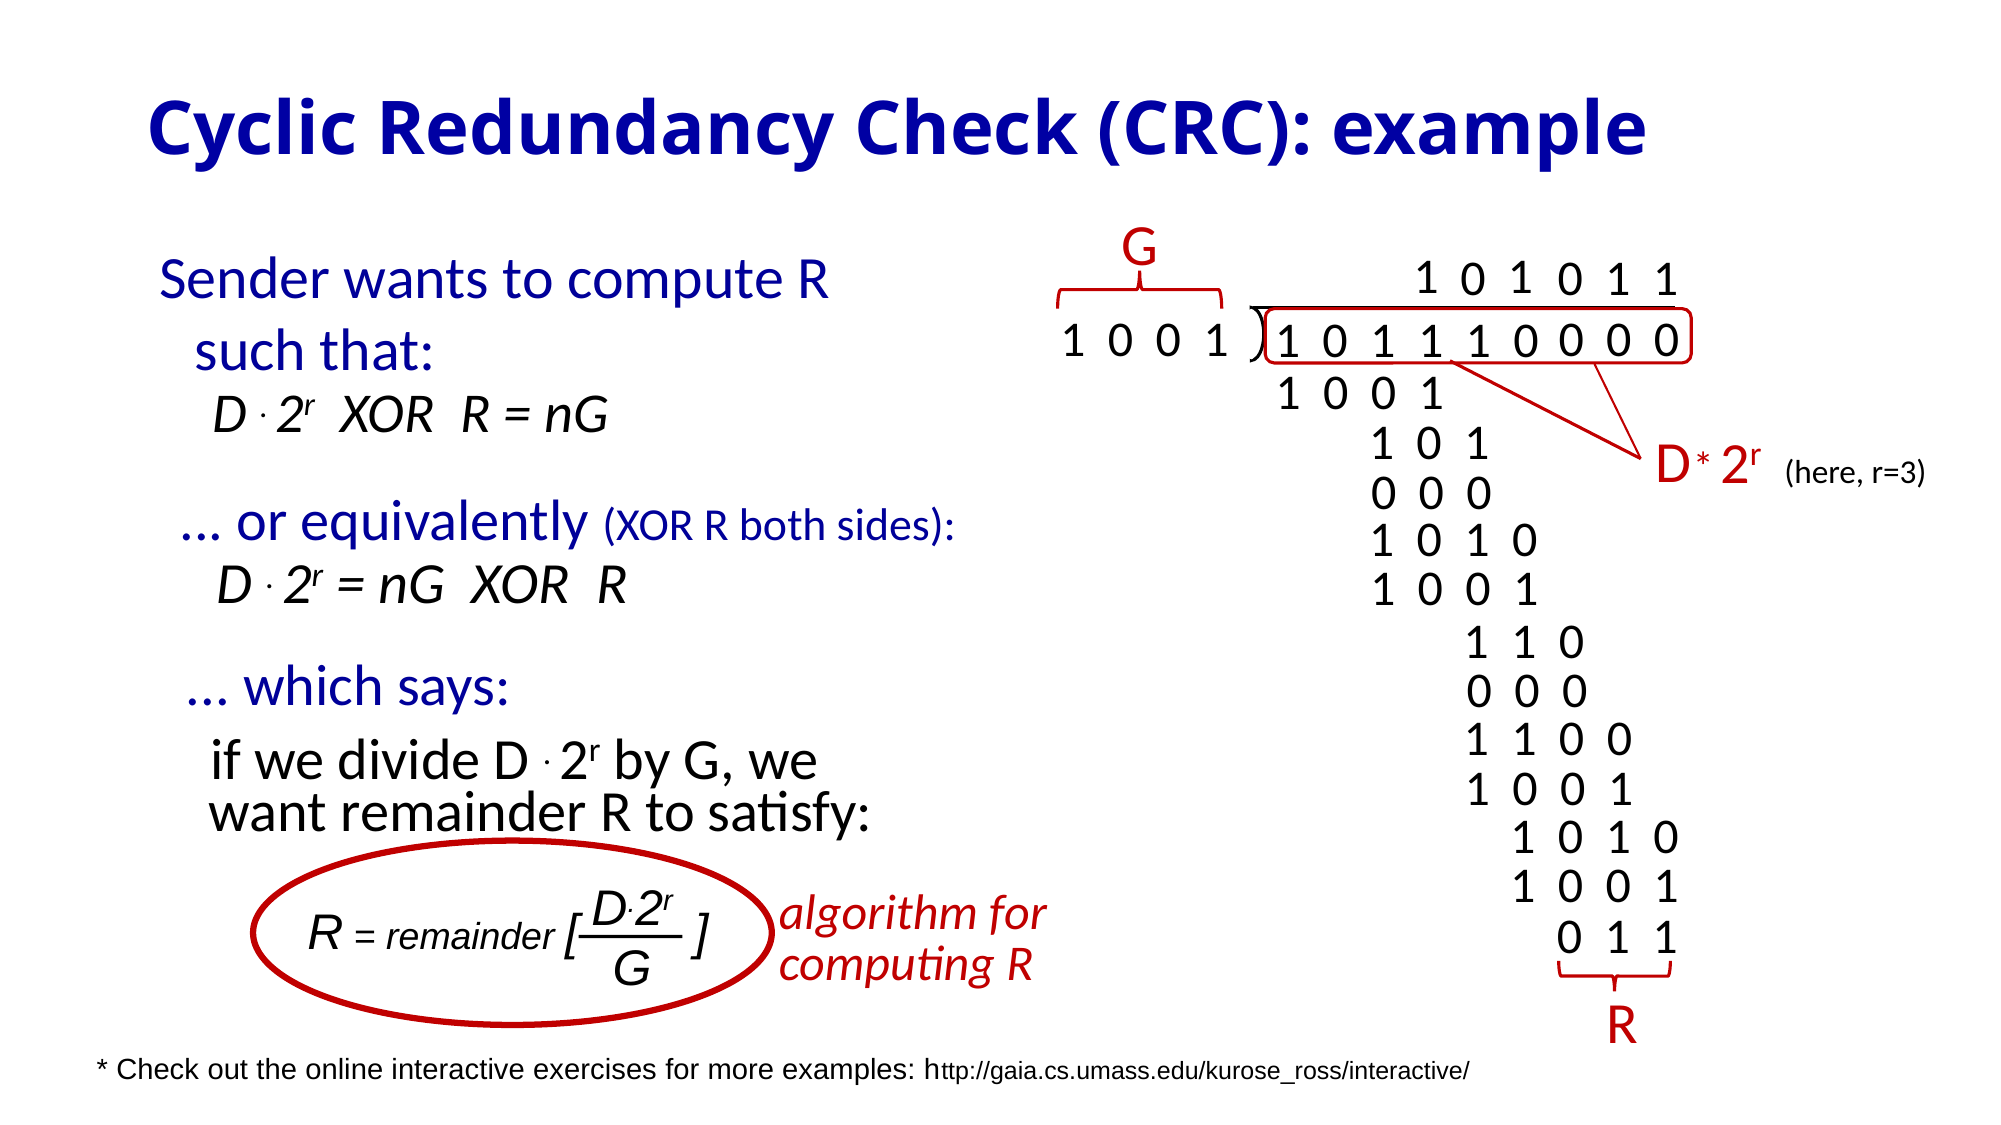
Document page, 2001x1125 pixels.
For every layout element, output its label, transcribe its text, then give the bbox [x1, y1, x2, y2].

text_box 1 0 1 0 [1354, 498, 1553, 574]
text_box [344, 1004, 681, 1026]
text_box 1 0 1 [1354, 402, 1449, 477]
text_box 1 0 1 1 1 0 [1259, 299, 1398, 307]
text_box * Check out the online interactive exercises for more examples: http://gaia.cs.umass.edu/kurose_ross/interactive/ [81, 1042, 1646, 1093]
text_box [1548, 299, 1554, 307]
text_box D [1640, 416, 1707, 501]
text_box * [1678, 432, 1729, 498]
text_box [1594, 364, 1641, 460]
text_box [1044, 199, 1245, 375]
text_box [1641, 307, 1693, 364]
text_box [1559, 972, 1671, 992]
text_box 1 0 1 1 1 0 [1259, 361, 1449, 375]
text_box [324, 839, 700, 868]
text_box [292, 868, 750, 1004]
text_box 1 0 0 1 [1355, 547, 1554, 623]
text_box 0 [1445, 237, 1492, 307]
text_box ... or equivalently (XOR R both sides): D . 2r = nG XOR R [125, 491, 988, 636]
text_box [252, 883, 292, 983]
text_box ... which says: if we divide D . 2r by G, we want remainder R to satisfy: [119, 656, 937, 862]
title Cyclic Redundancy Check (CRC): example [131, 57, 1857, 205]
text_box R [1591, 978, 1654, 1063]
text_box algorithm for computing R [764, 881, 1074, 998]
text_box 1 0 0 1 [1260, 375, 1449, 427]
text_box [1449, 361, 1641, 460]
text_box 2r (here, r=3) [1705, 417, 1942, 503]
text_box [750, 894, 773, 972]
text_box Sender wants to compute R such that: D . 2r XOR R = nG [123, 230, 963, 450]
text_box 0 0 0 [1356, 452, 1507, 527]
text_box 0 0 0 [1548, 298, 1695, 374]
text_box 1 [1398, 236, 1454, 307]
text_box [1238, 307, 1675, 361]
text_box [1447, 600, 1695, 972]
text_box 0 1 1 [1548, 237, 1694, 298]
text_box 1 [1492, 236, 1548, 307]
